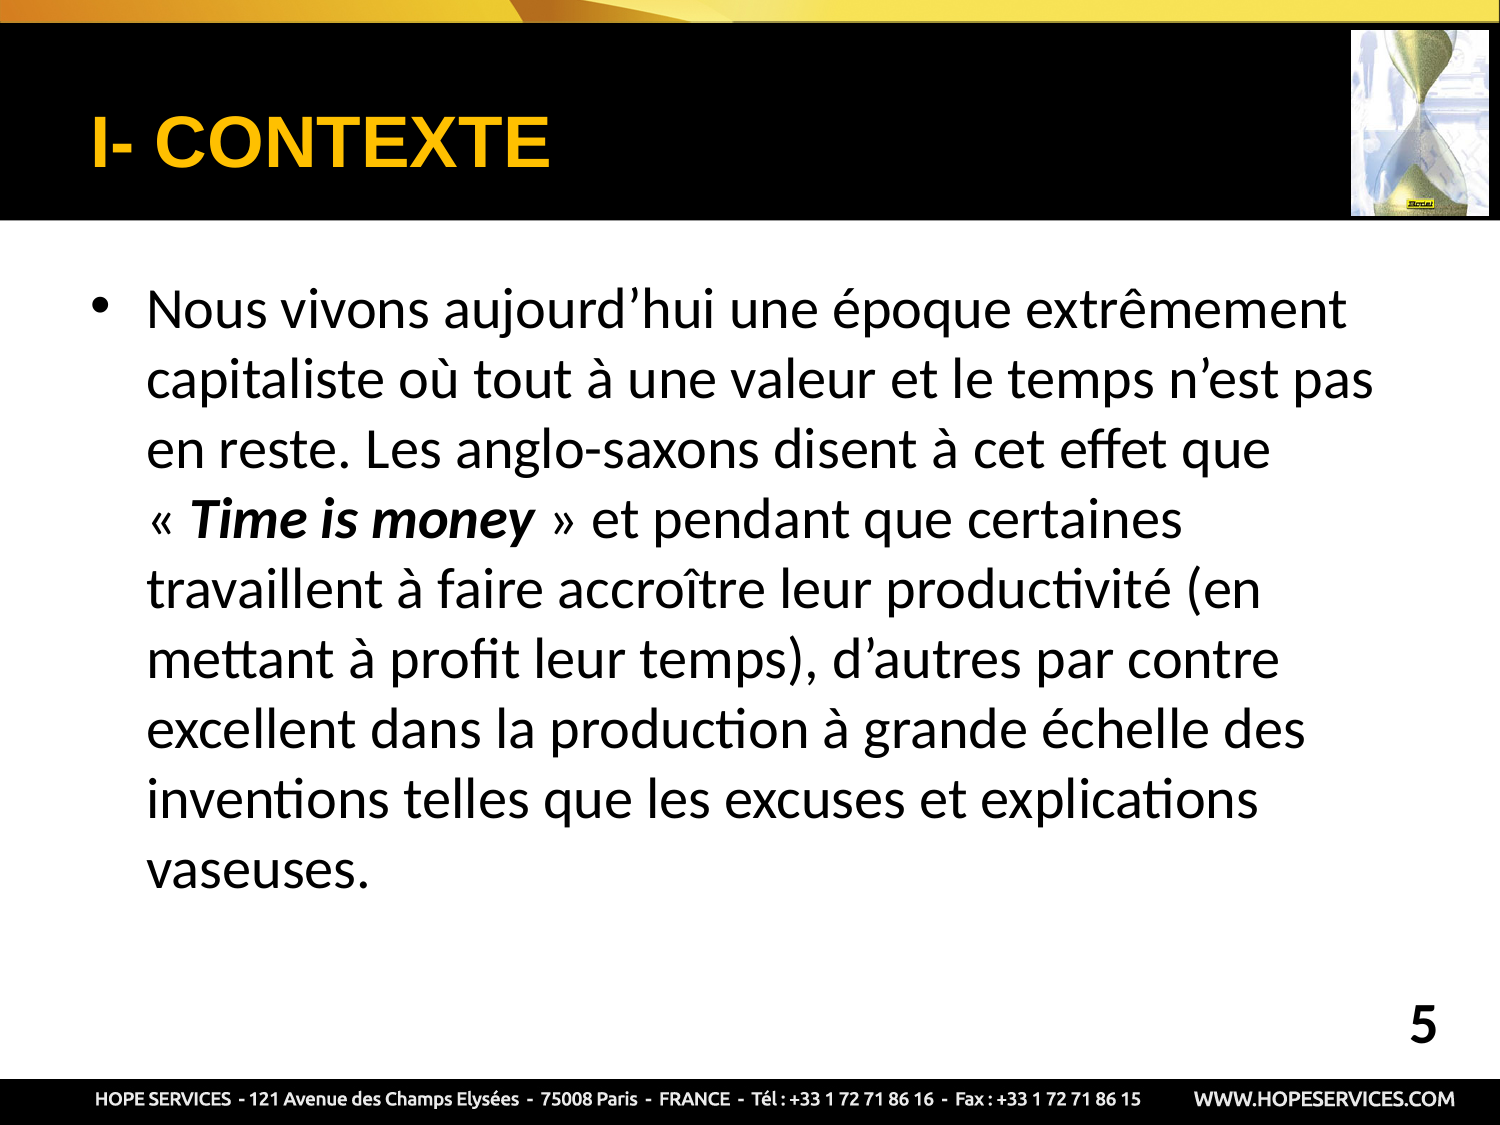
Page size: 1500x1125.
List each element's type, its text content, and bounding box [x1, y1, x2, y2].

slide_number 5 [1104, 990, 1455, 1051]
title I- CONTEXTE [75, 45, 1425, 233]
list Nous vivons aujourd’hui une époque extrêmement capitaliste où tout à une valeur et le temps n’est pas en reste. Les anglo-saxons disent à cet effet que « Time is money » et pendant que certaines travaillent à faire accroître leur productivité (en mettant à profit leur temps), d’autres par contre excellent dans la production à grande échelle des inventions telles que les excuses et explications vaseuses. [75, 262, 1407, 1005]
picture [0, 0, 1500, 1125]
